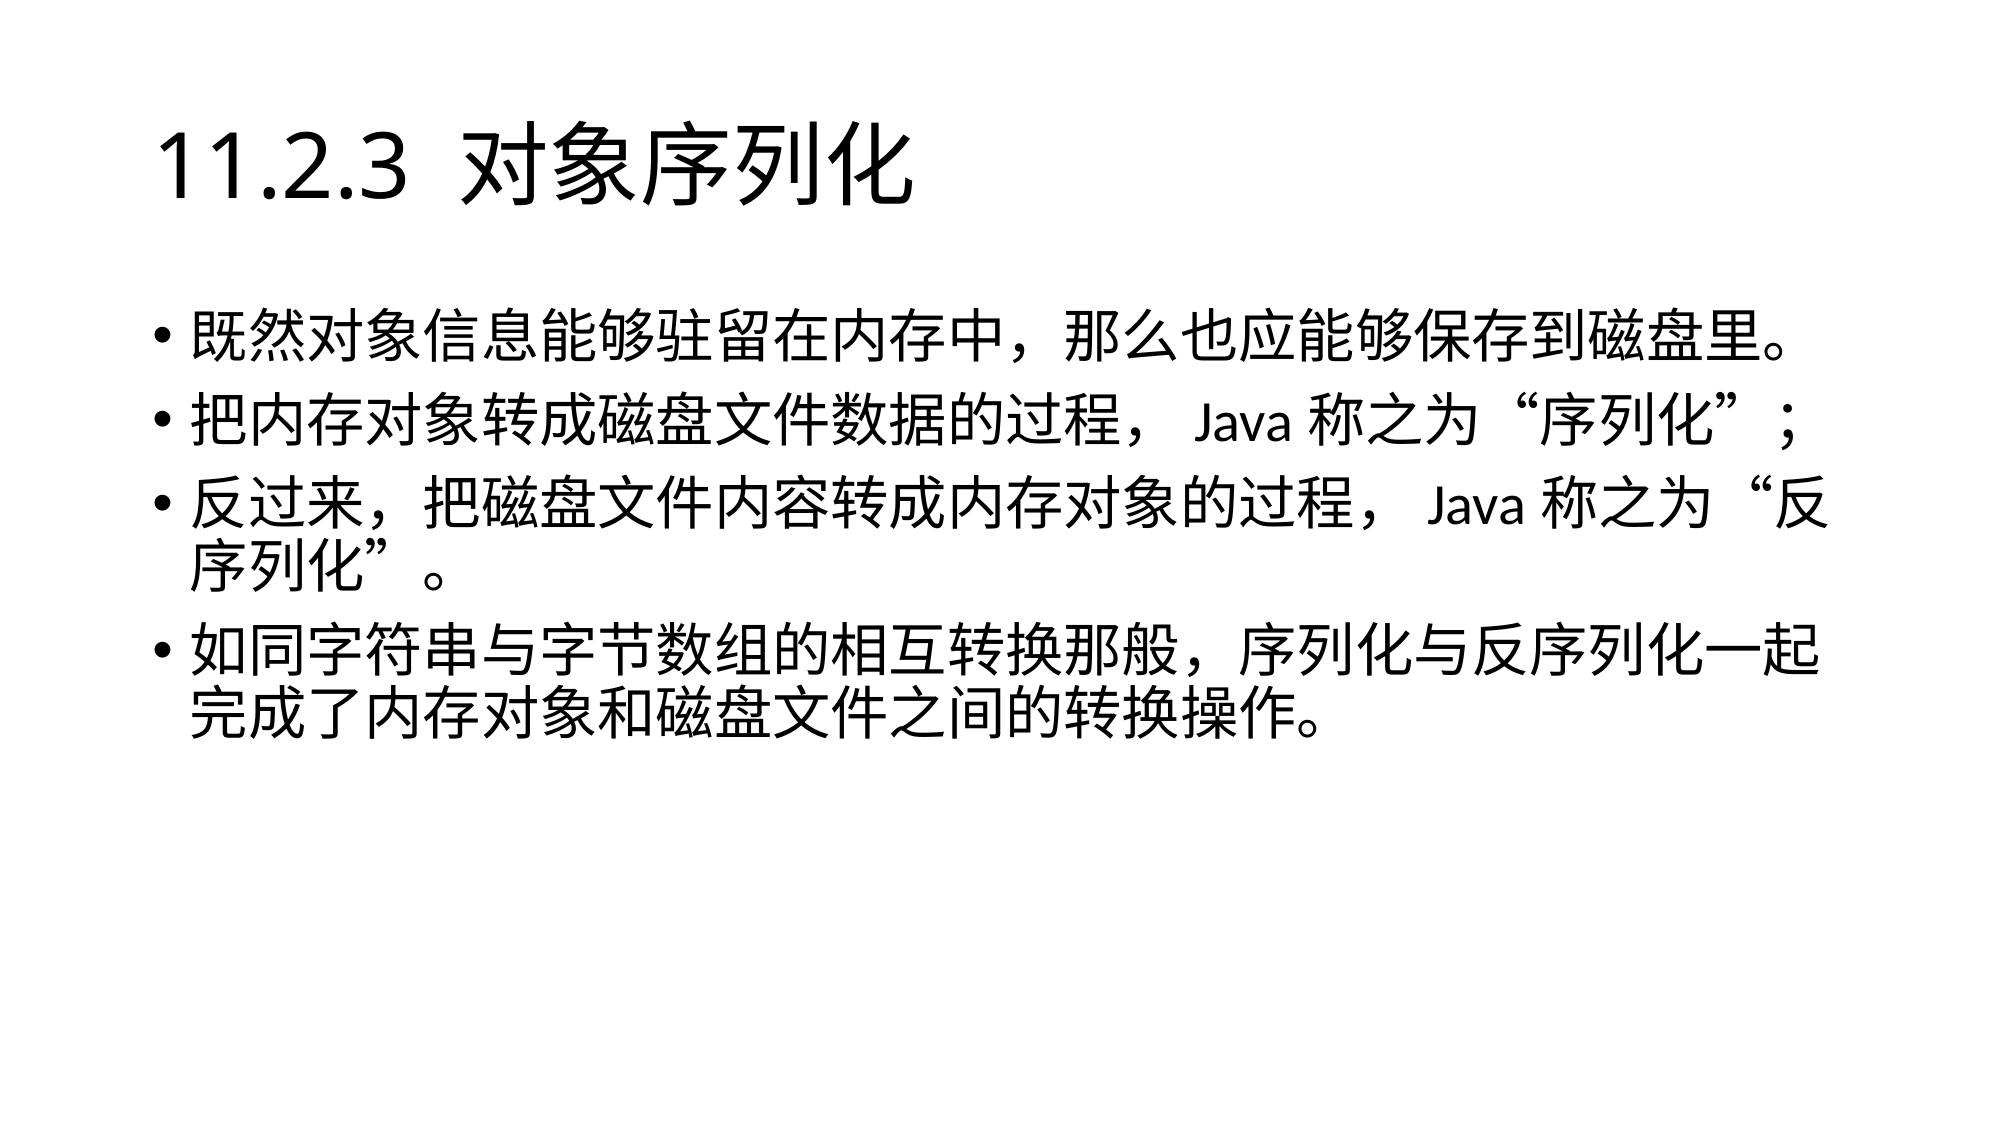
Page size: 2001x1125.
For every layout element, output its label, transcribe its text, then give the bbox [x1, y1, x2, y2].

list 既然对象信息能够驻留在内存中，那么也应能够保存到磁盘里。 把内存对象转成磁盘文件数据的过程，Java称之为“序列化”； 反过来，把磁盘文件内容转成内存对象的过程，Java称之为“反序列化”。 如同字符串与字节数组的相互转换那般，序列化与反序列化一起完成了内存对象和磁盘文件之间的转换操作。 [137, 299, 1863, 1014]
title 11.2.3 对象序列化 [137, 59, 1863, 278]
